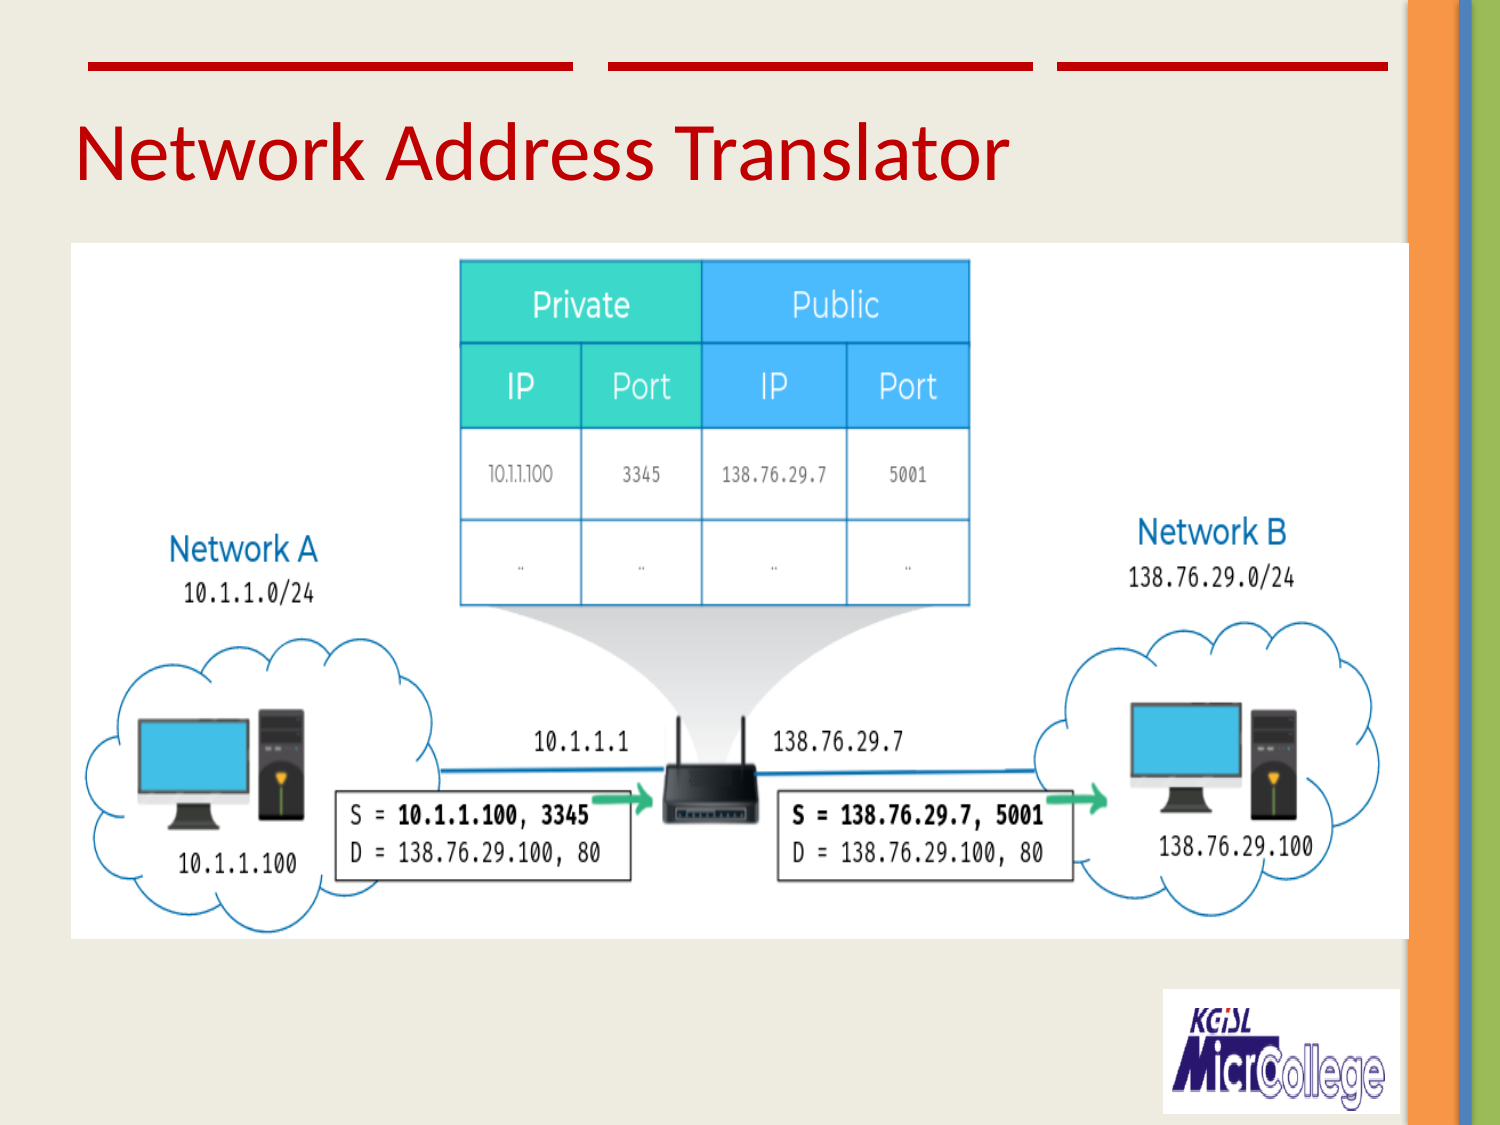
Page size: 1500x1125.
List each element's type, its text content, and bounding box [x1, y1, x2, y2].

text_box Network Address Translator [60, 90, 1324, 205]
picture [71, 243, 1409, 940]
picture [1163, 988, 1400, 1114]
list [56, 103, 1282, 1052]
